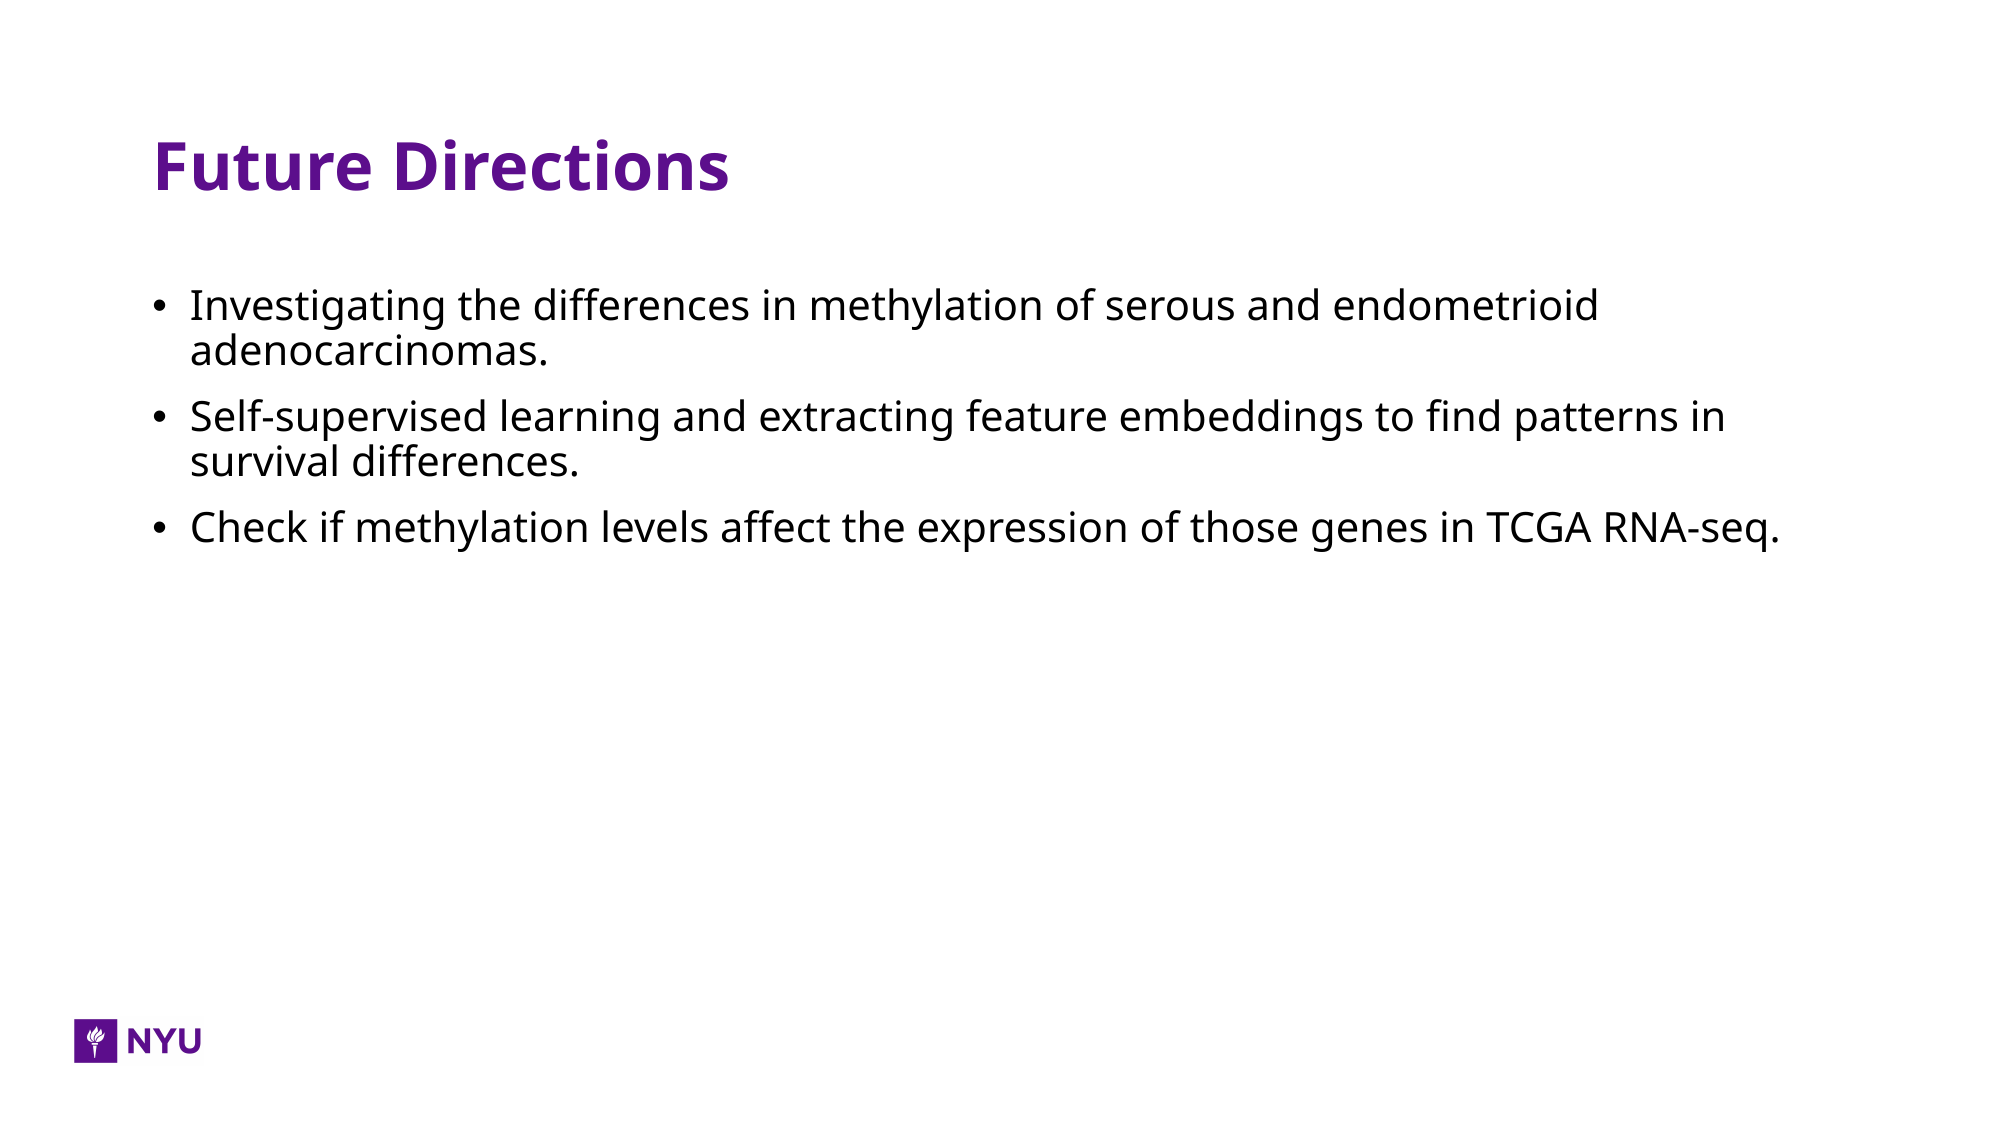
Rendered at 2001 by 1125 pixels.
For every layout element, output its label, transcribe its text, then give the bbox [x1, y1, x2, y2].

picture [71, 1015, 204, 1066]
title Future Directions [137, 59, 1863, 277]
list Investigating the differences in methylation of serous and endometrioid adenocarcinomas. Self-supervised learning and extracting feature embeddings to find patterns in survival differences. Check if methylation levels affect the expression of those genes in TCGA RNA-seq. [137, 277, 1863, 959]
